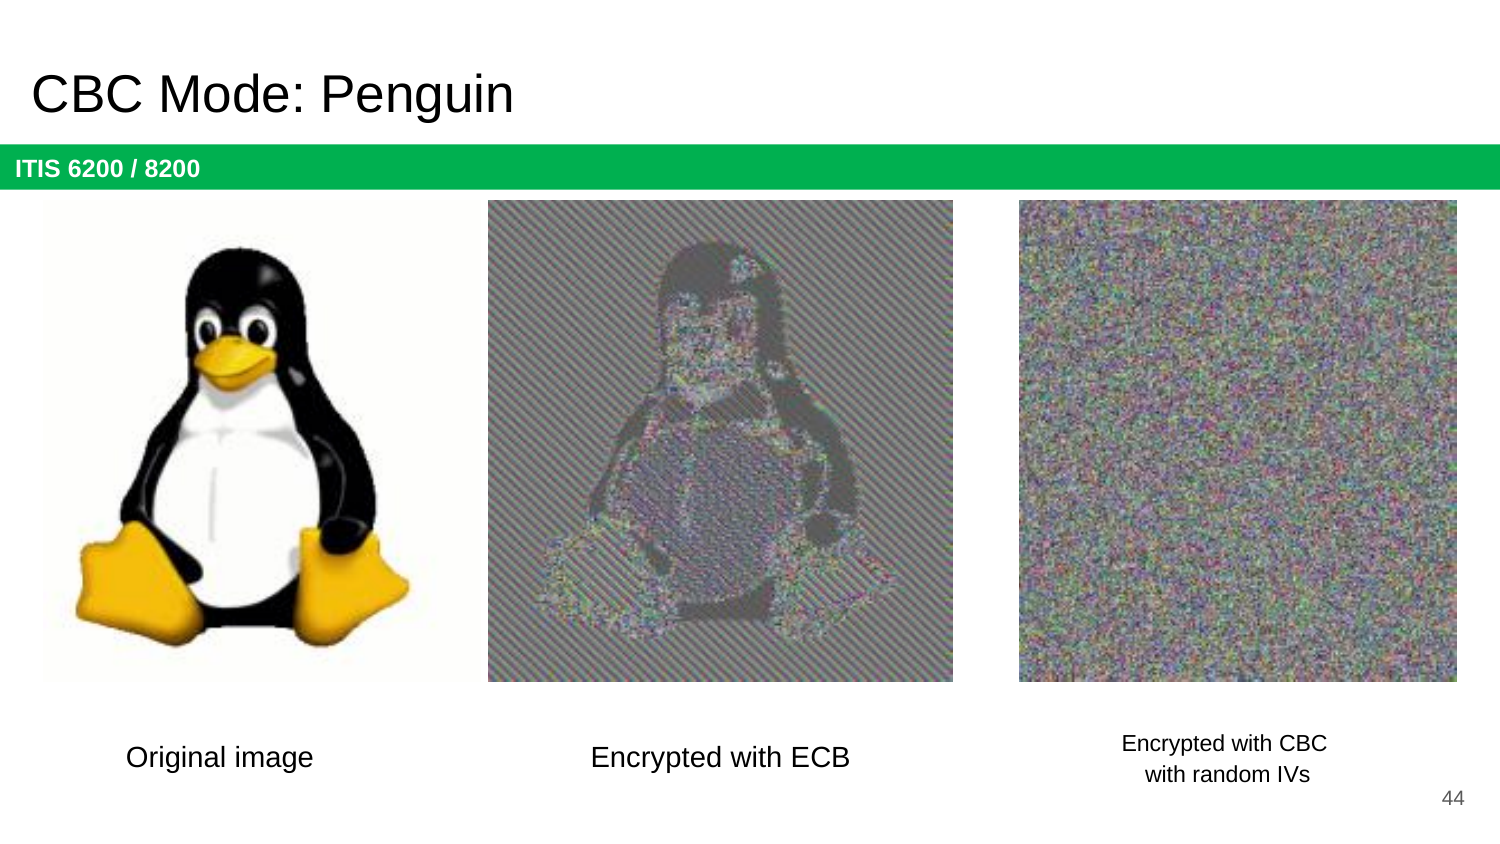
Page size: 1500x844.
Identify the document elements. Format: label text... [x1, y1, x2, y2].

title CBC Mode: Penguin [16, 44, 1415, 139]
list Original image [75, 717, 366, 812]
picture [43, 200, 481, 682]
picture [488, 200, 953, 682]
text_box Encrypted with ECB [558, 717, 883, 812]
picture [1019, 200, 1457, 682]
slide_number 44 [1389, 764, 1480, 830]
text_box Encrypted with CBC with random IVs [1065, 708, 1390, 803]
